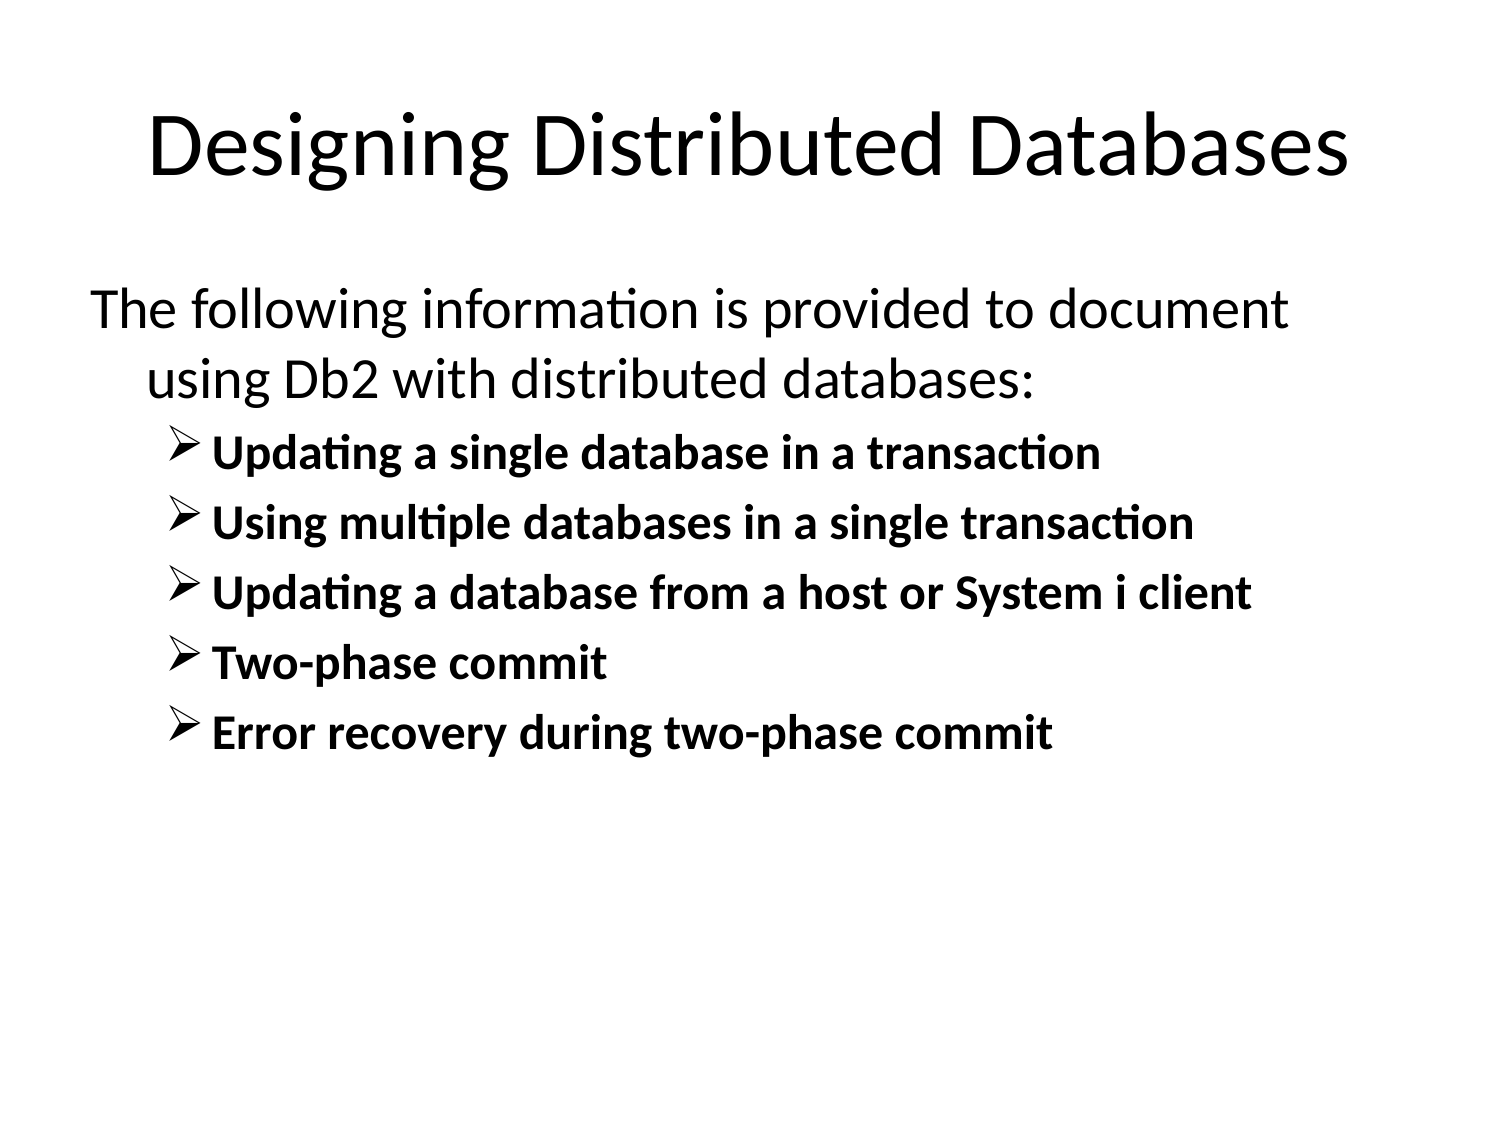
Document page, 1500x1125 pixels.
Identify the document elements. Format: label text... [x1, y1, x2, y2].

list The following information is provided to document using Db2 with distributed databases: Updating a single database in a transaction Using multiple databases in a single transaction Updating a database from a host or System i client Two-phase commit Error recovery during two-phase commit [75, 262, 1425, 1005]
title Designing Distributed Databases [75, 45, 1425, 233]
